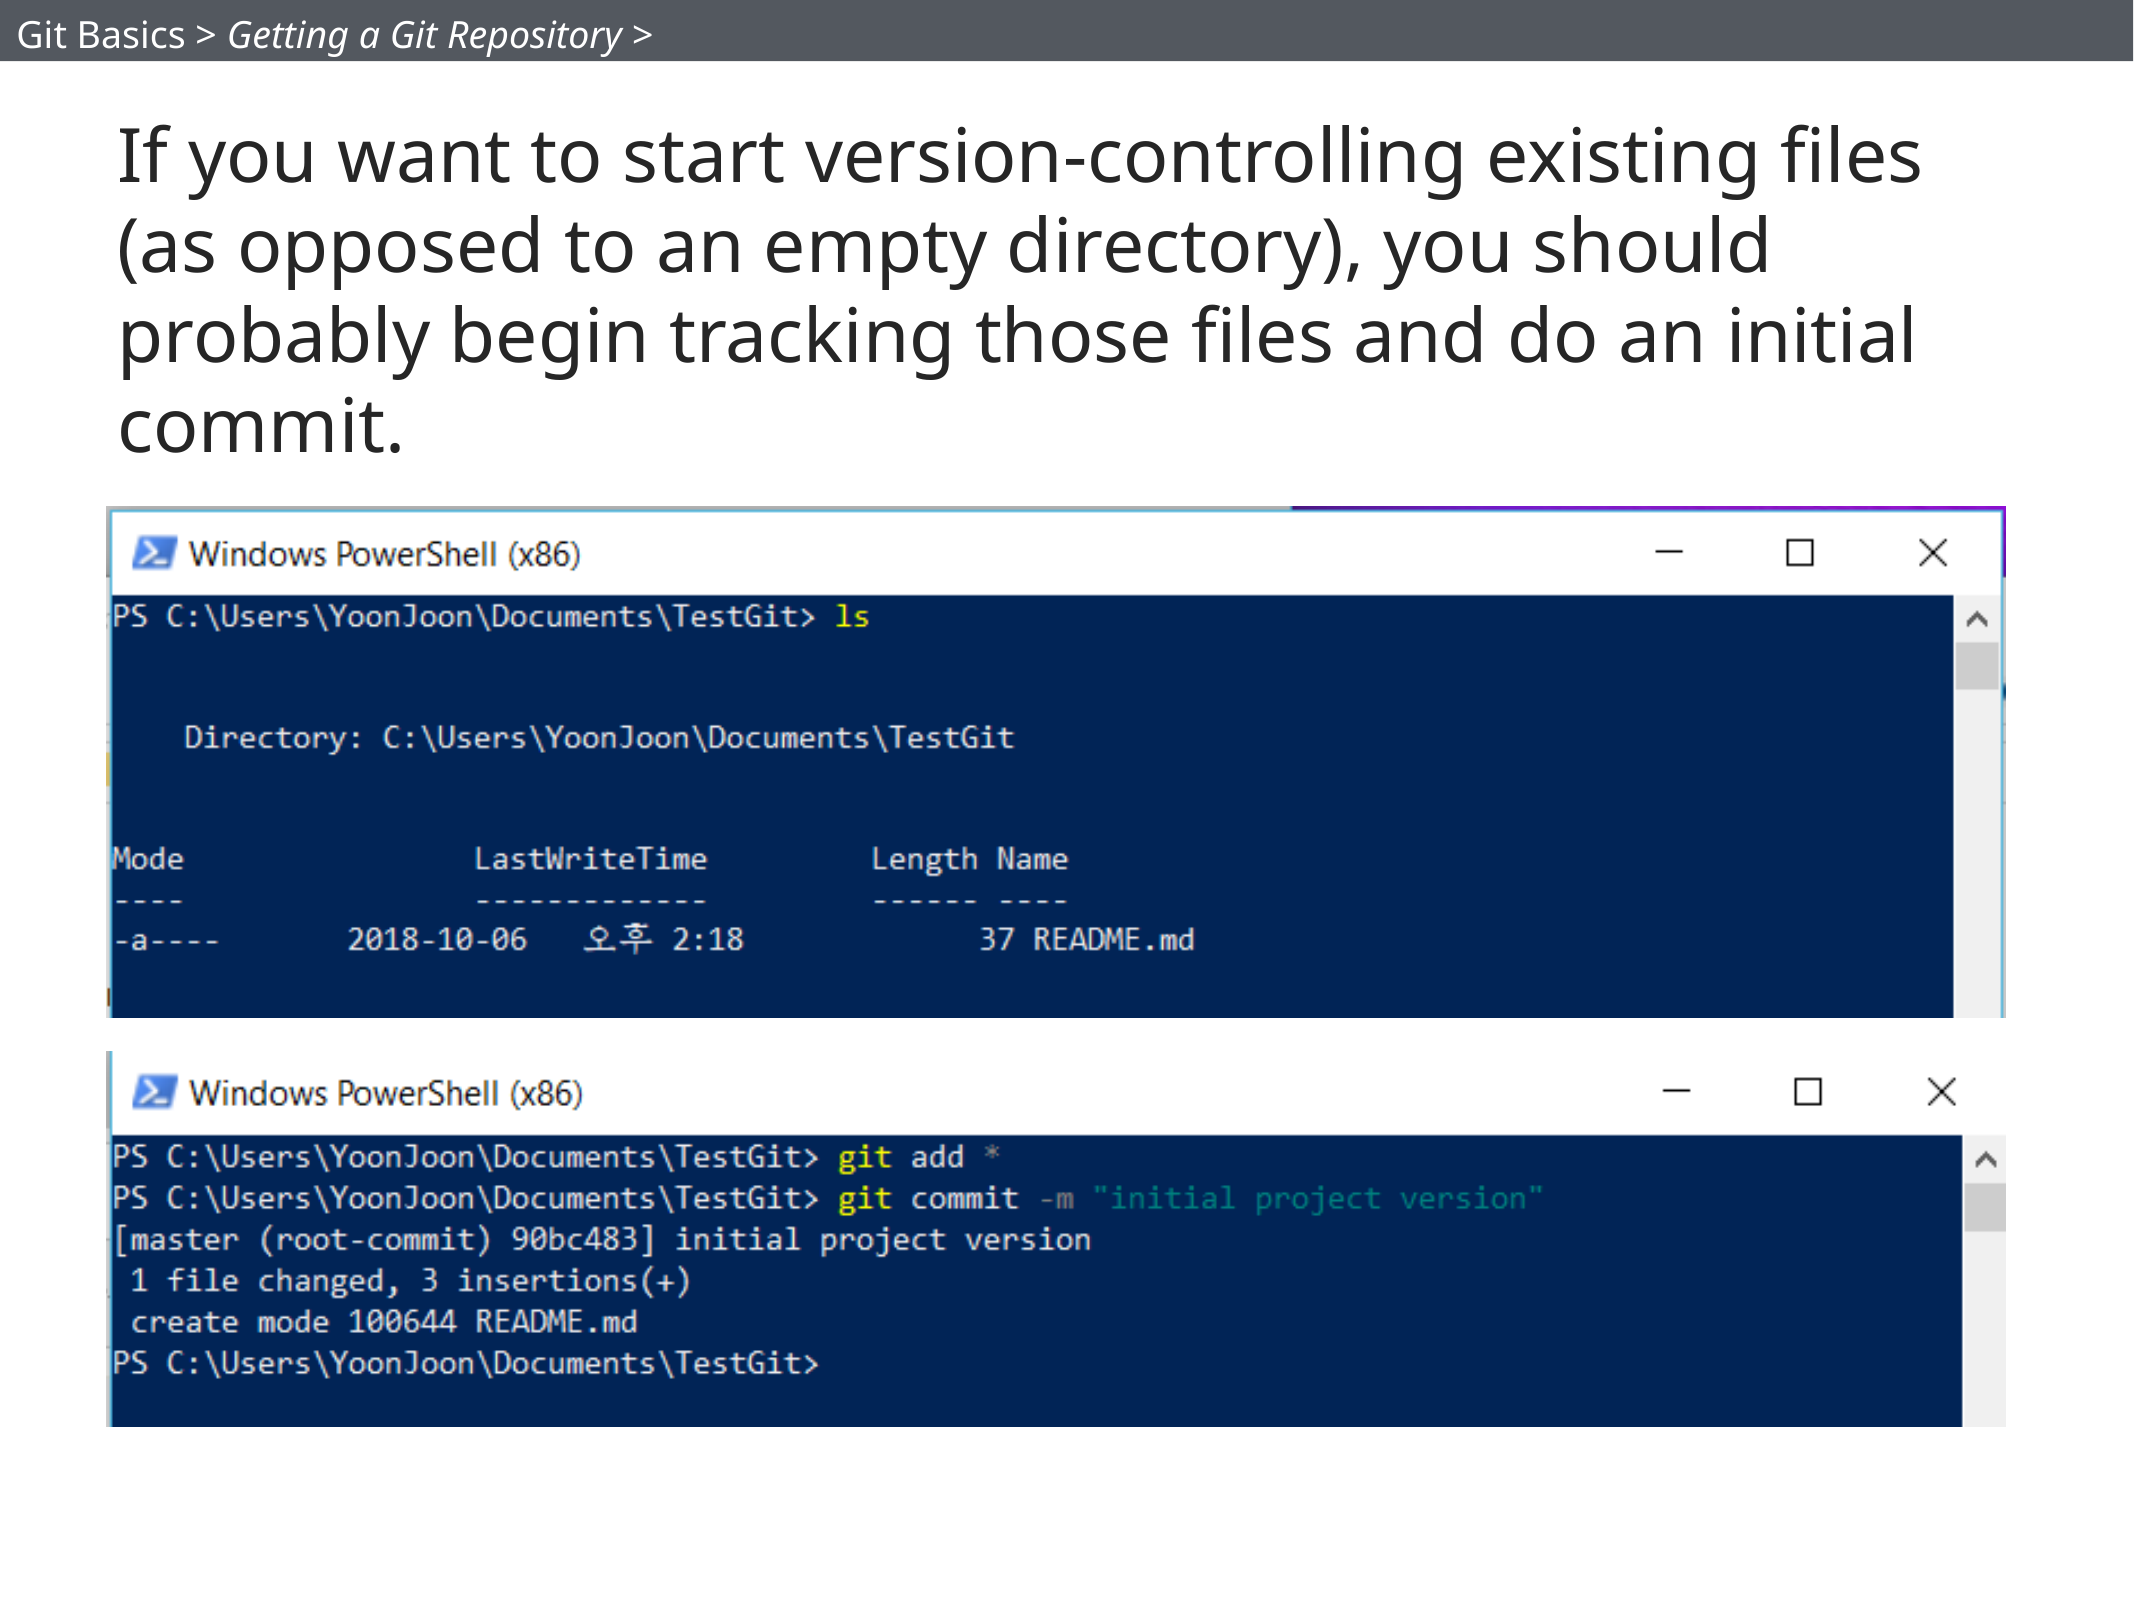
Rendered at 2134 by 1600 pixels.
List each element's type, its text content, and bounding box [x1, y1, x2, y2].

text_box Git Basics > Getting a Git Repository > [8, 2, 663, 65]
list If you want to start version-controlling existing files (as opposed to an empty directory), you should probably begin tracking those files and do an initial commit. [106, 96, 2028, 507]
picture [106, 1051, 2007, 1428]
picture [106, 506, 2007, 1019]
